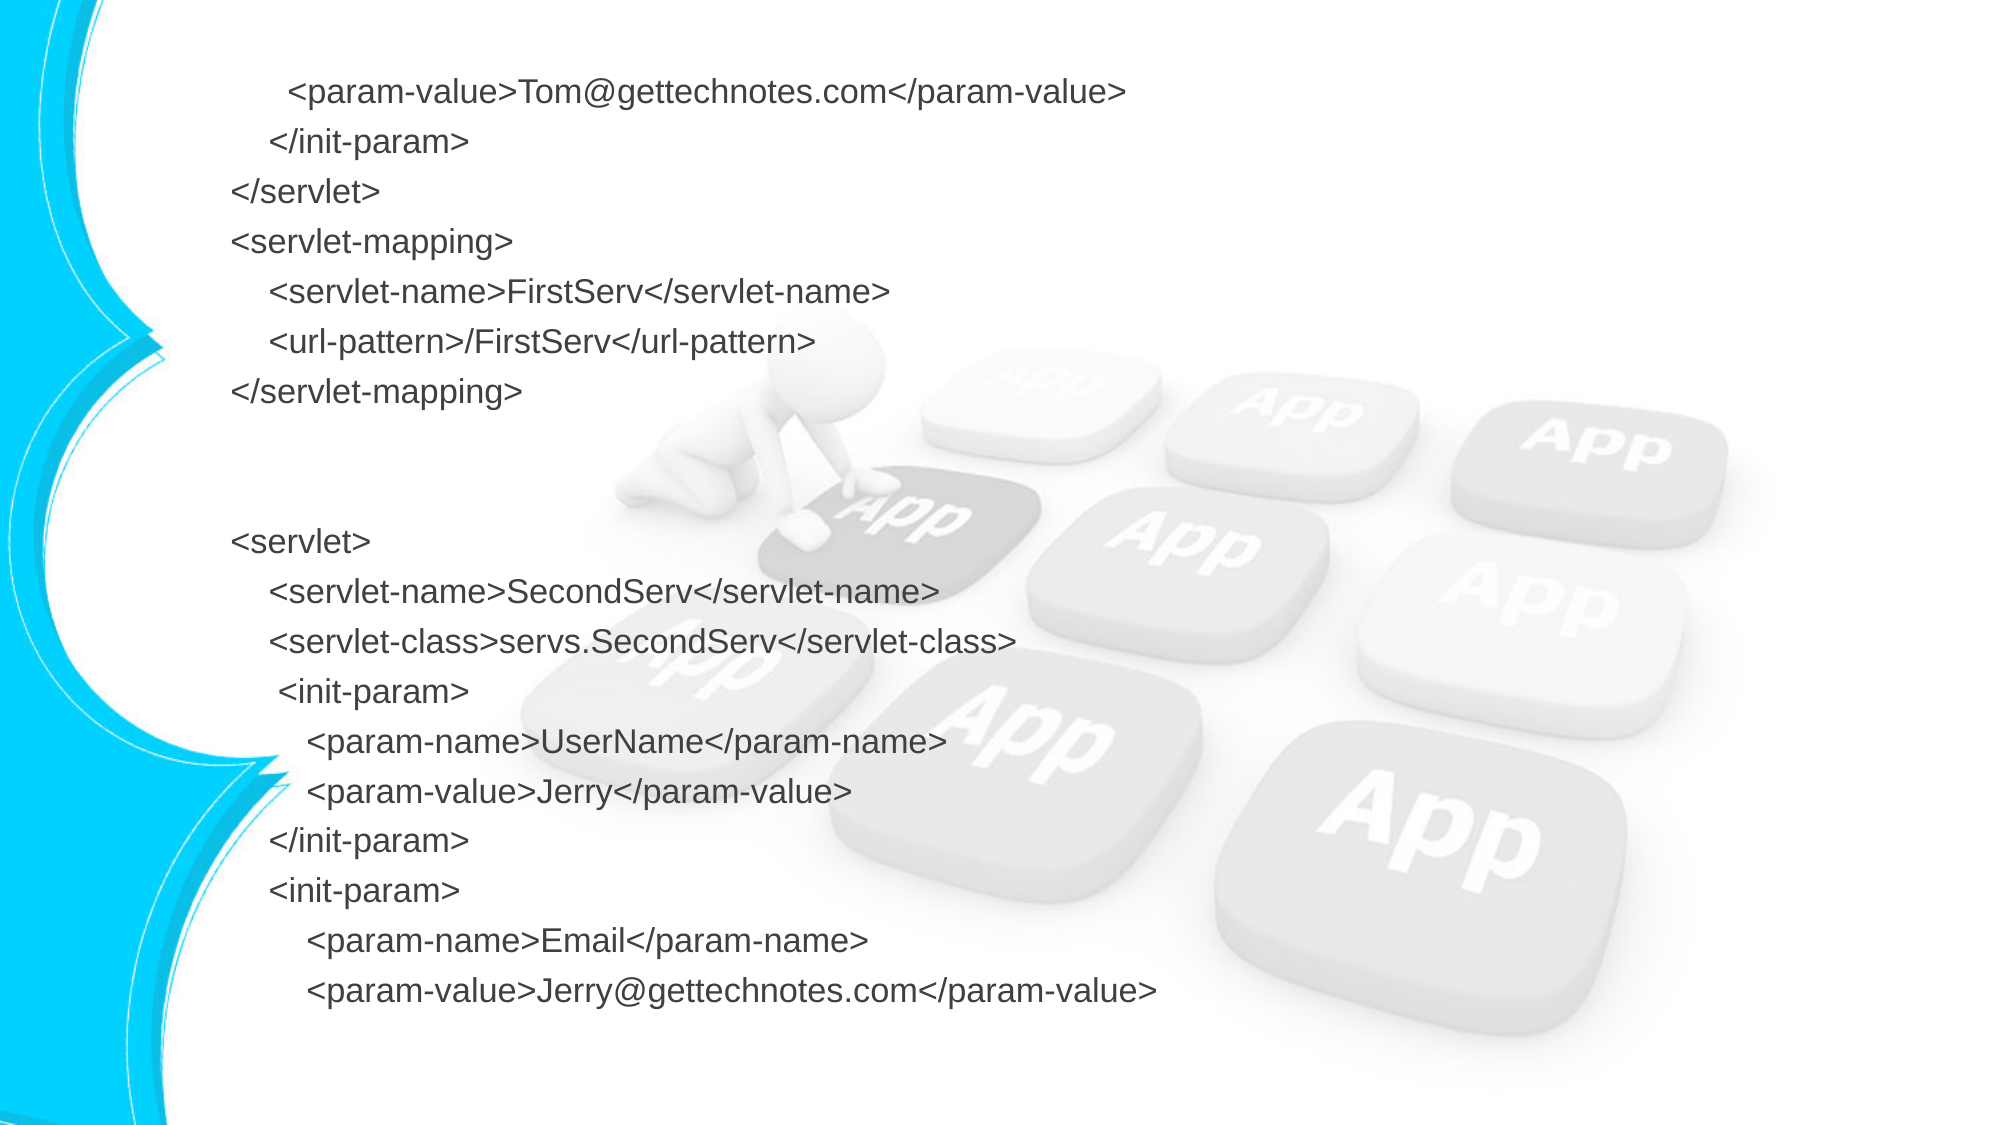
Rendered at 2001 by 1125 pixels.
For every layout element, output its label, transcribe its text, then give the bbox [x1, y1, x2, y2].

picture [0, 0, 2001, 1125]
picture [0, 1118, 15, 1125]
list <param-value>Tom@gettechnotes.com</param-value> </init-param> </servlet> <servlet-mapping> <servlet-name>FirstServ</servlet-name> <url-pattern>/FirstServ</url-pattern> </servlet-mapping> <servlet> <servlet-name>SecondServ</servlet-name> <servlet-class>servs.SecondServ</servlet-class> <init-param> <param-name>UserName</param-name> <param-value>Jerry</param-value> </init-param> <init-param> <param-name>Email</param-name> <param-value>Jerry@gettechnotes.com</param-value> [177, 66, 1899, 1072]
picture [73, 52, 77, 62]
